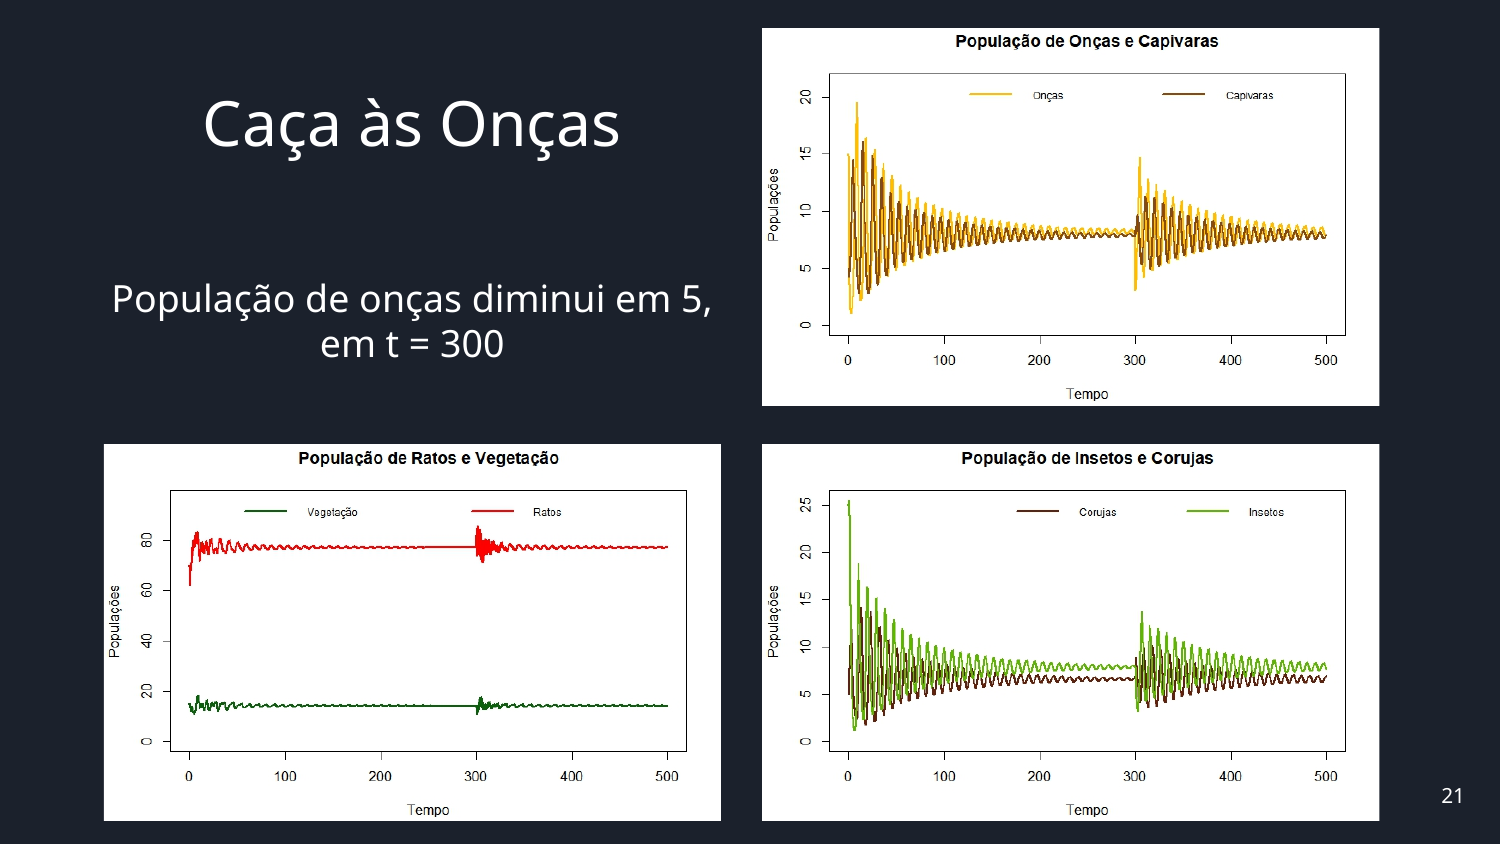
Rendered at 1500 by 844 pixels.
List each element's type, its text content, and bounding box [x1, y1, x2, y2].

slide_number ‹#› [1389, 764, 1480, 830]
text_box População de onças diminui em 5, em t = 300 [91, 227, 734, 412]
text_box Caça às Onças [91, 28, 734, 214]
picture [103, 443, 722, 821]
picture [761, 28, 1380, 406]
picture [761, 443, 1380, 821]
